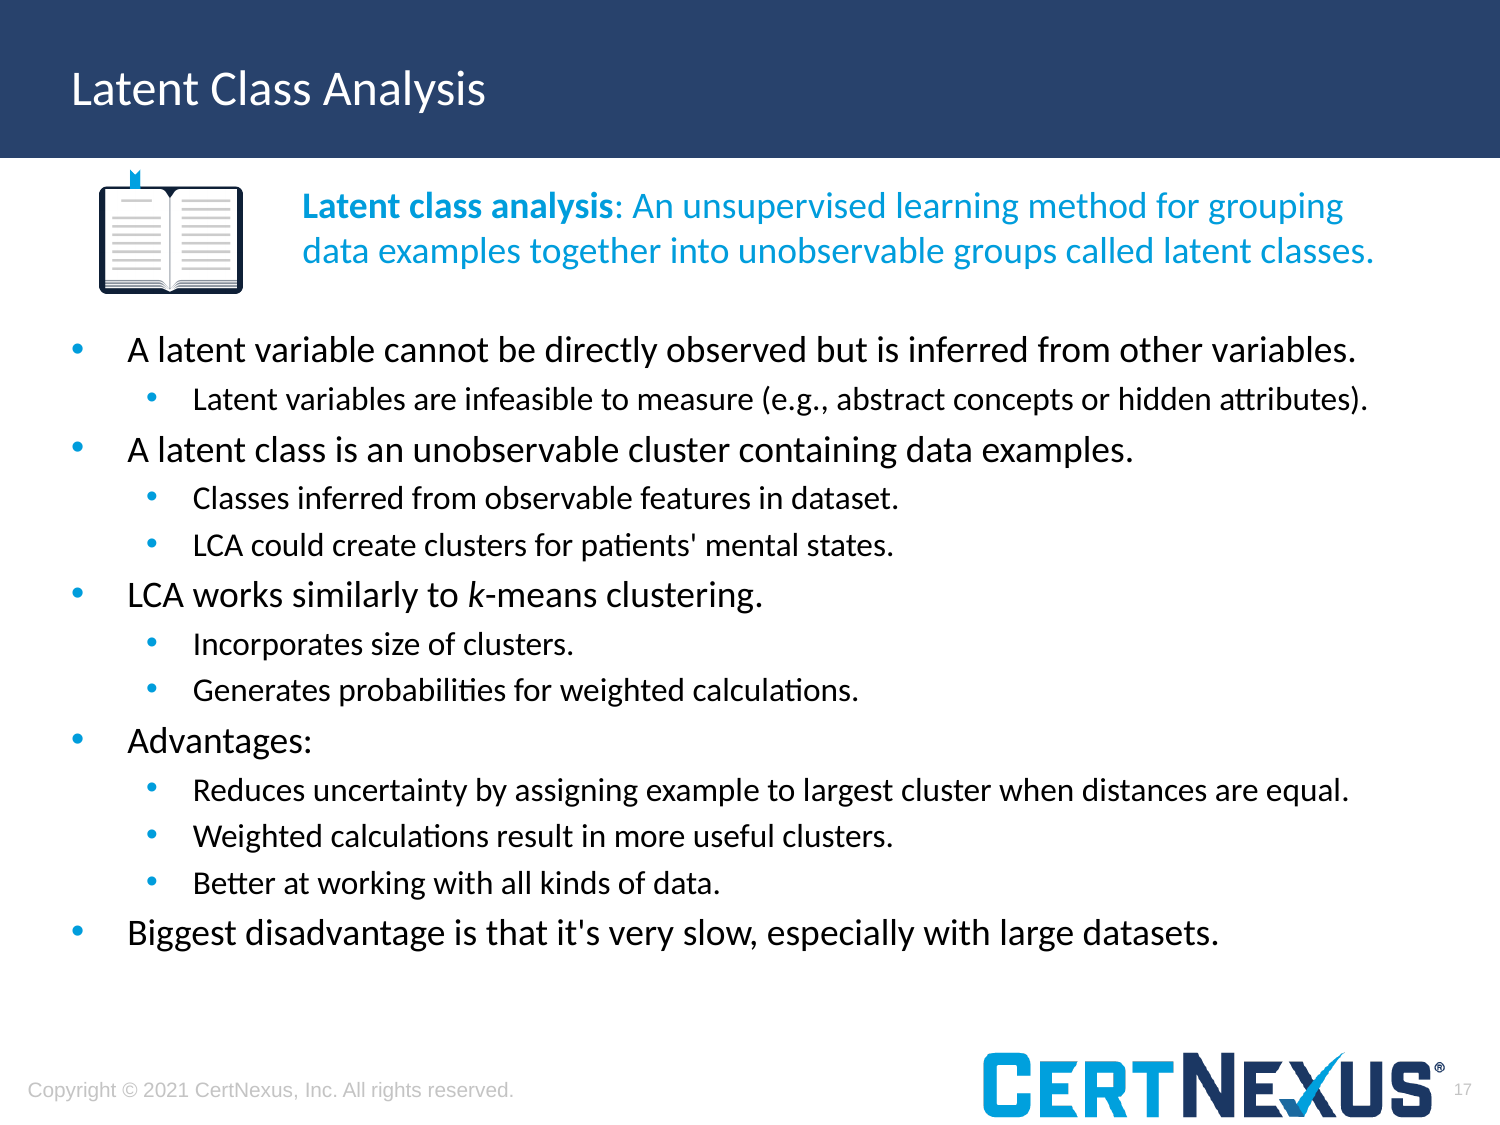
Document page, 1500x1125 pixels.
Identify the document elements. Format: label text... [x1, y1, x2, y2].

picture [967, 1023, 1458, 1125]
slide_number 17 [1137, 1058, 1488, 1119]
list A latent variable cannot be directly observed but is inferred from other variables. Latent variables are infeasible to measure (e.g., abstract concepts or hidden attributes). A latent class is an unobservable cluster containing data examples. Classes inferred from observable features in dataset. LCA could create clusters for patients' mental states. LCA works similarly to k-means clustering. Incorporates size of clusters. Generates probabilities for weighted calculations. Advantages: Reduces uncertainty by assigning example to largest cluster when distances are equal. Weighted calculations result in more useful clusters. Better at working with all kinds of data. Biggest disadvantage is that it's very slow, especially with large datasets. [56, 318, 1444, 1038]
list Latent class analysis: An unsupervised learning method for grouping data examples together into unobservable groups called latent classes. [287, 173, 1425, 299]
picture [99, 169, 243, 294]
title Latent Class Analysis [56, 16, 1350, 155]
